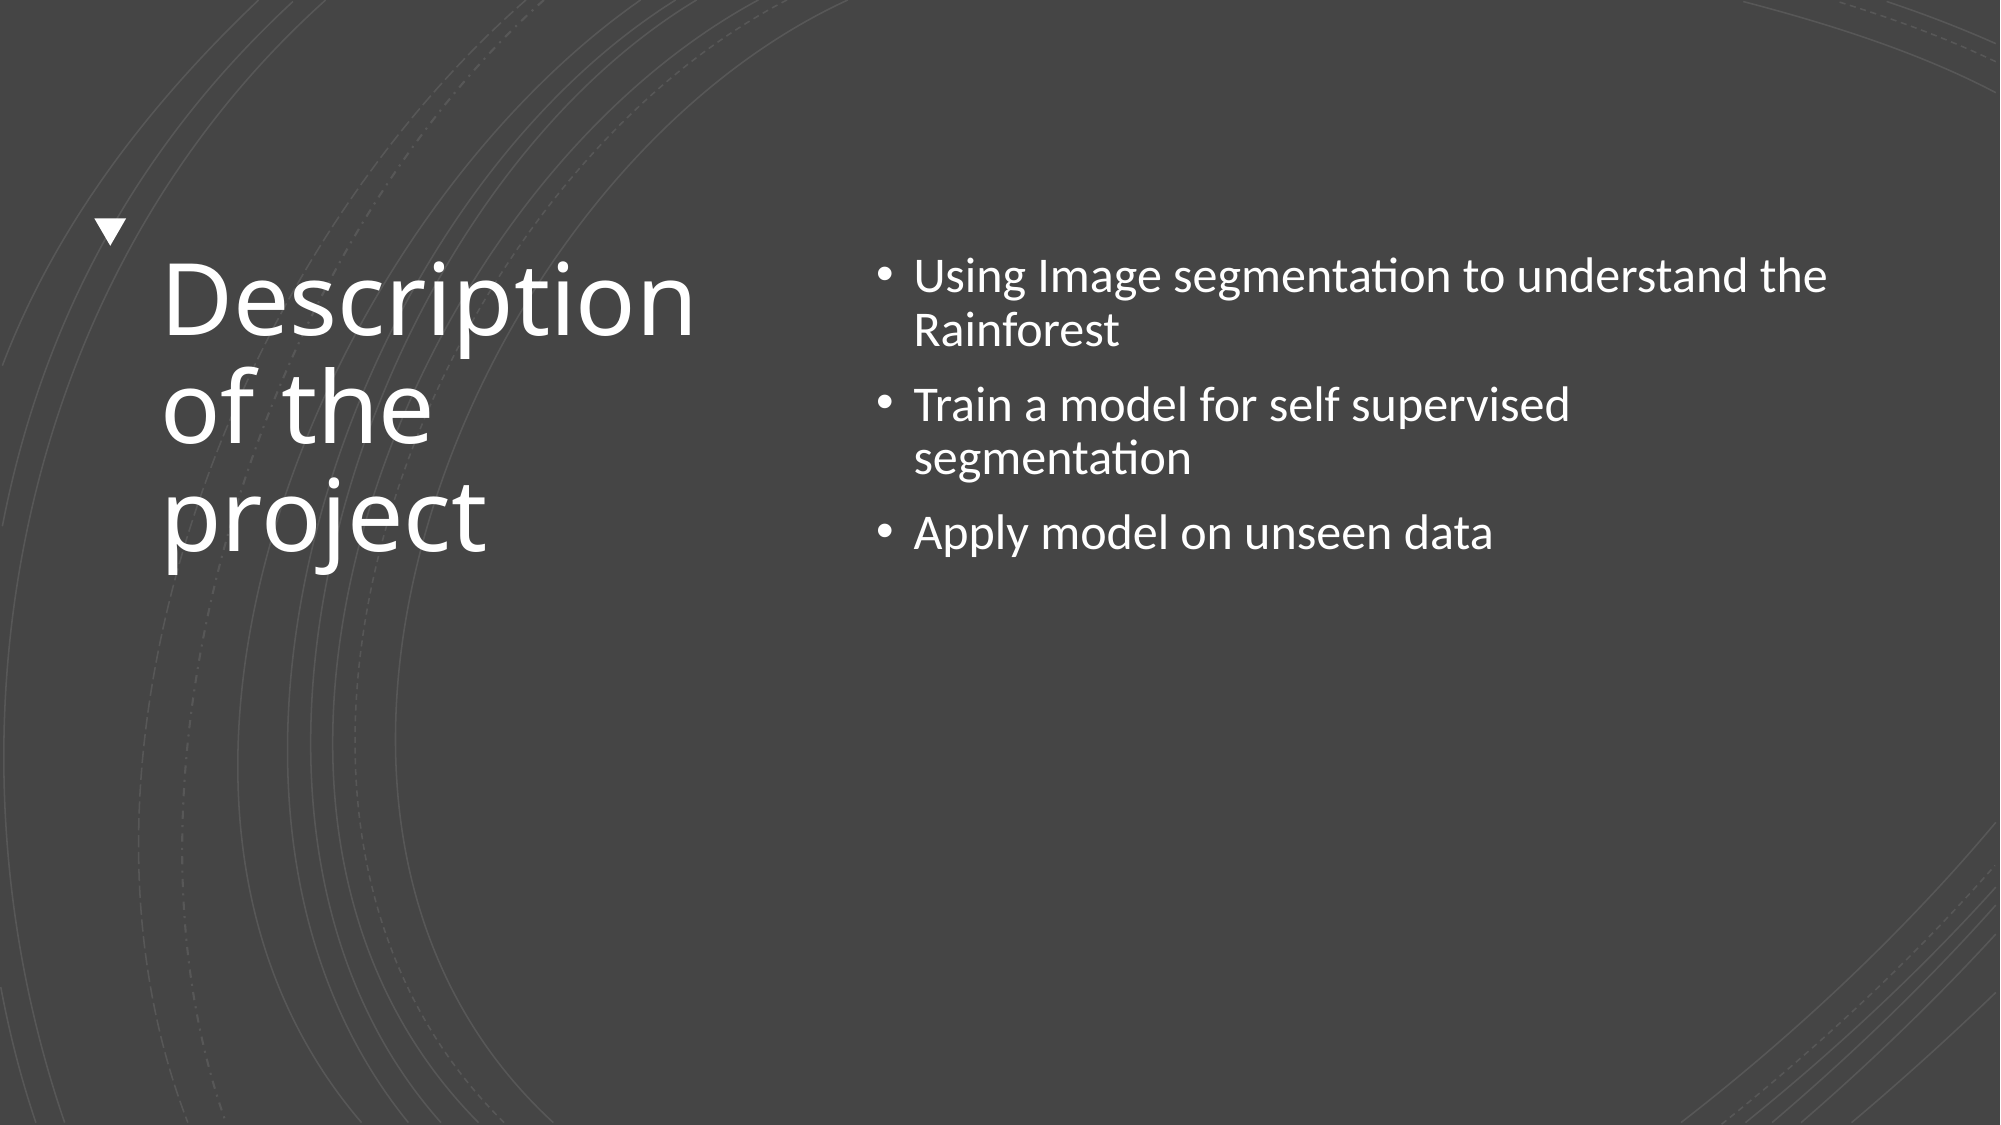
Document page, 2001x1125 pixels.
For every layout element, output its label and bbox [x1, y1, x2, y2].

text_box [0, 0, 1996, 1125]
